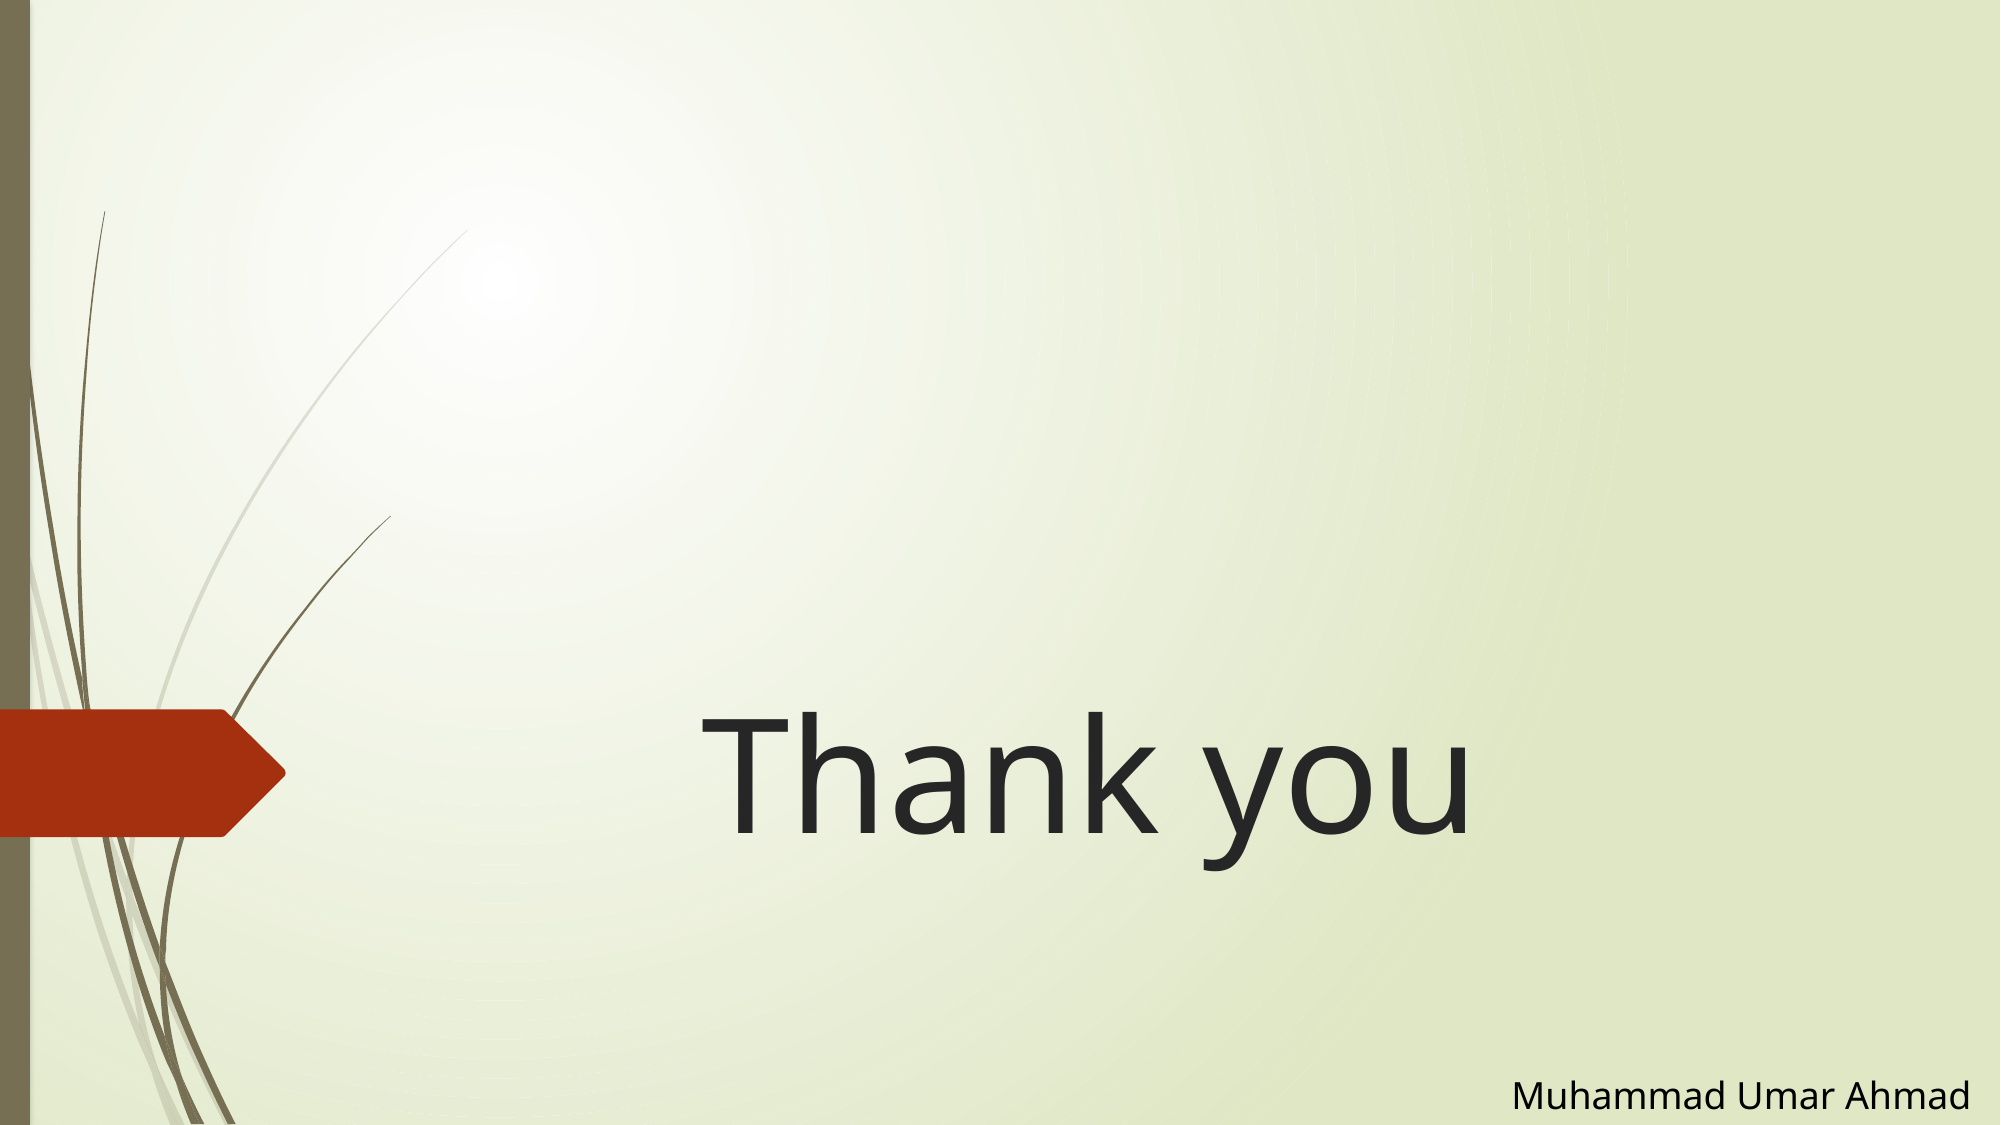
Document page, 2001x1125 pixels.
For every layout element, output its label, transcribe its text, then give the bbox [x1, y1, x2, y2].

text_box Muhammad Umar Ahmad [1496, 1064, 1987, 1125]
title Thank you [686, 664, 1678, 873]
